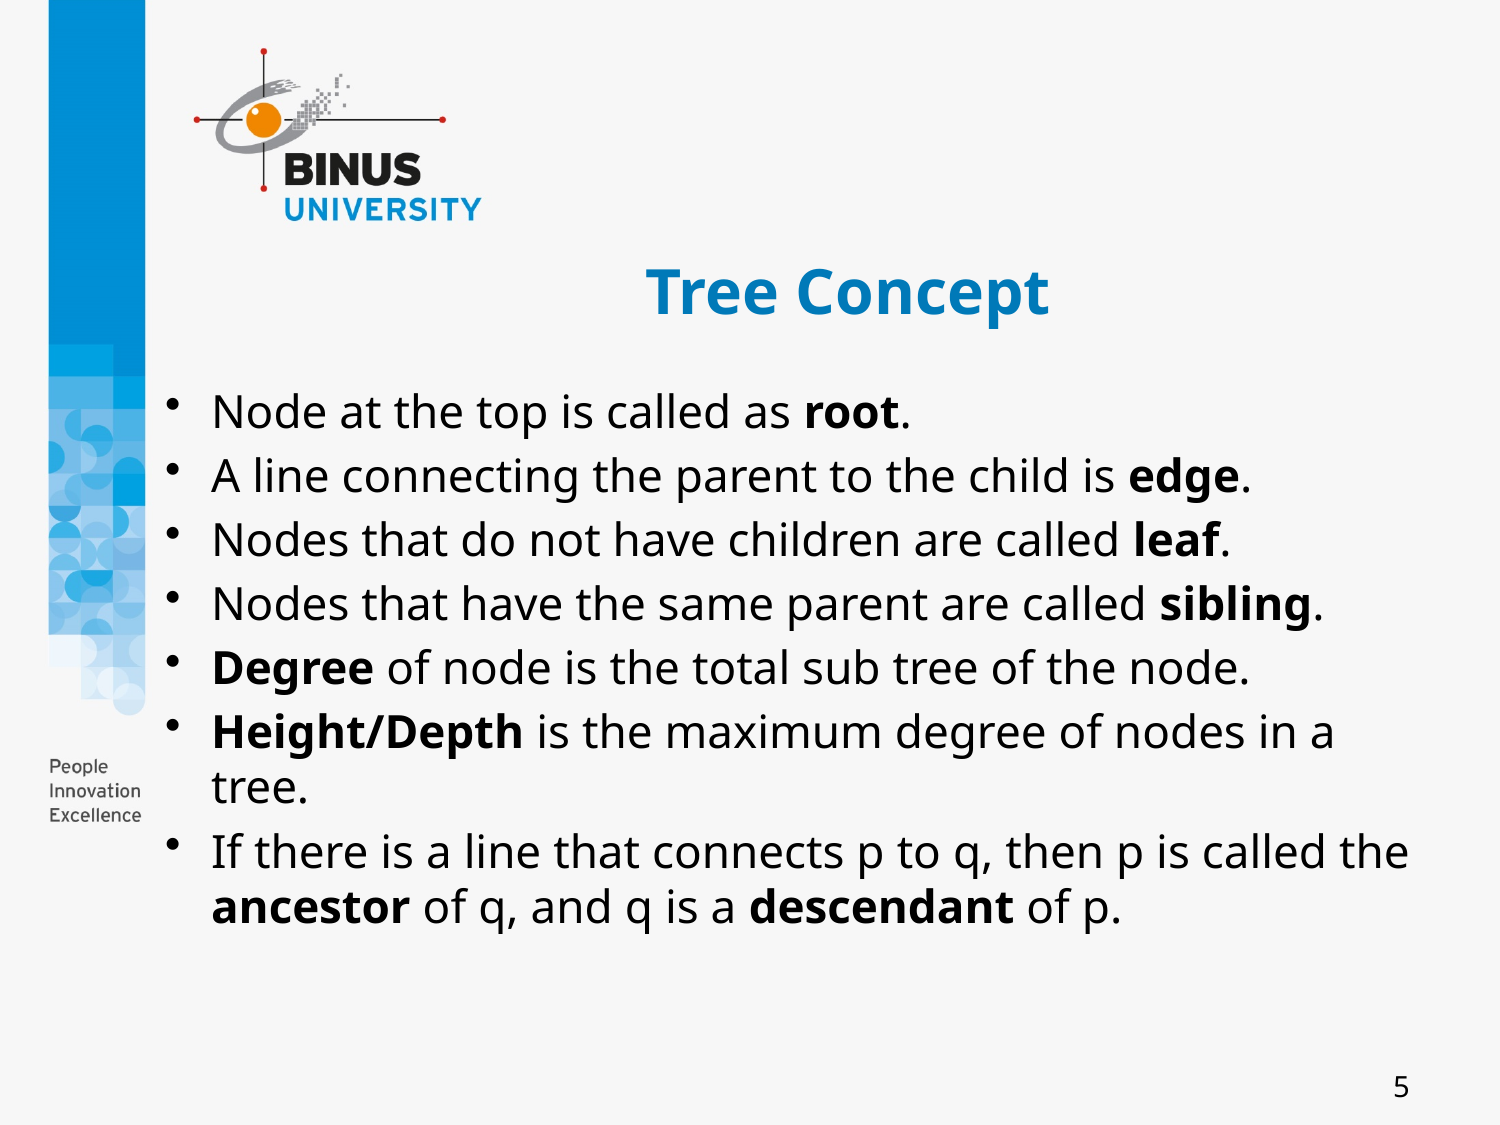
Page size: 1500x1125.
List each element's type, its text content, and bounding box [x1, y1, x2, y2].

list Node at the top is called as root. A line connecting the parent to the child is edge. Nodes that do not have children are called leaf. Nodes that have the same parent are called sibling. Degree of node is the total sub tree of the node. Height/Depth is the maximum degree of nodes in a tree. If there is a line that connects p to q, then p is called the ancestor of q, and q is a descendant of p. [150, 375, 1438, 986]
slide_number 5 [1074, 1058, 1425, 1119]
title Tree Concept [287, 224, 1409, 355]
picture [0, 1, 1500, 845]
